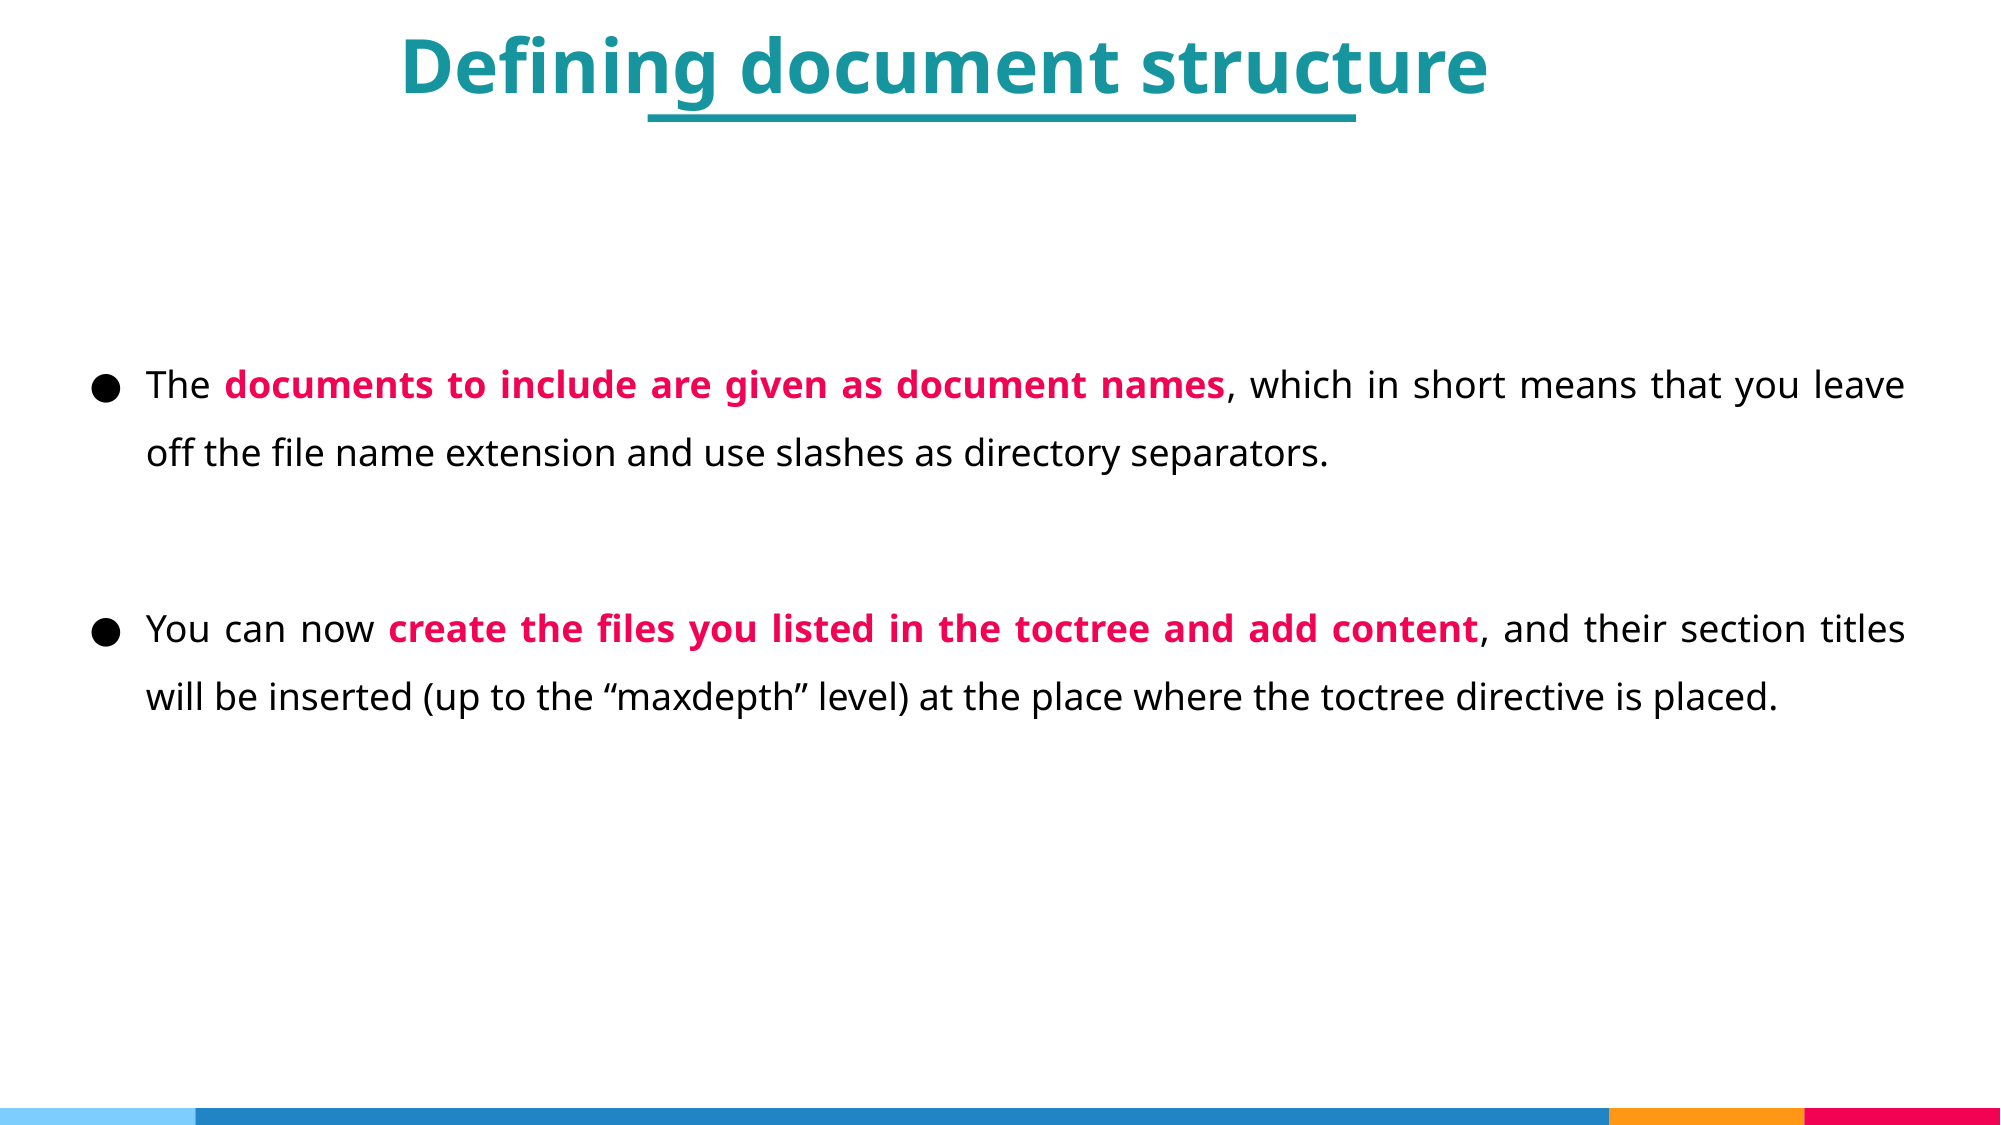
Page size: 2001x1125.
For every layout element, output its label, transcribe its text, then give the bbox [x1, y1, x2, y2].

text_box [140, 14, 1859, 123]
text_box The documents to include are given as document names, which in short means that you leave off the file name extension and use slashes as directory separators. You can now create the files you listed in the toctree and add content, and their section titles will be inserted (up to the “maxdepth” level) at the place where the toctree directive is placed. [55, 331, 1922, 994]
